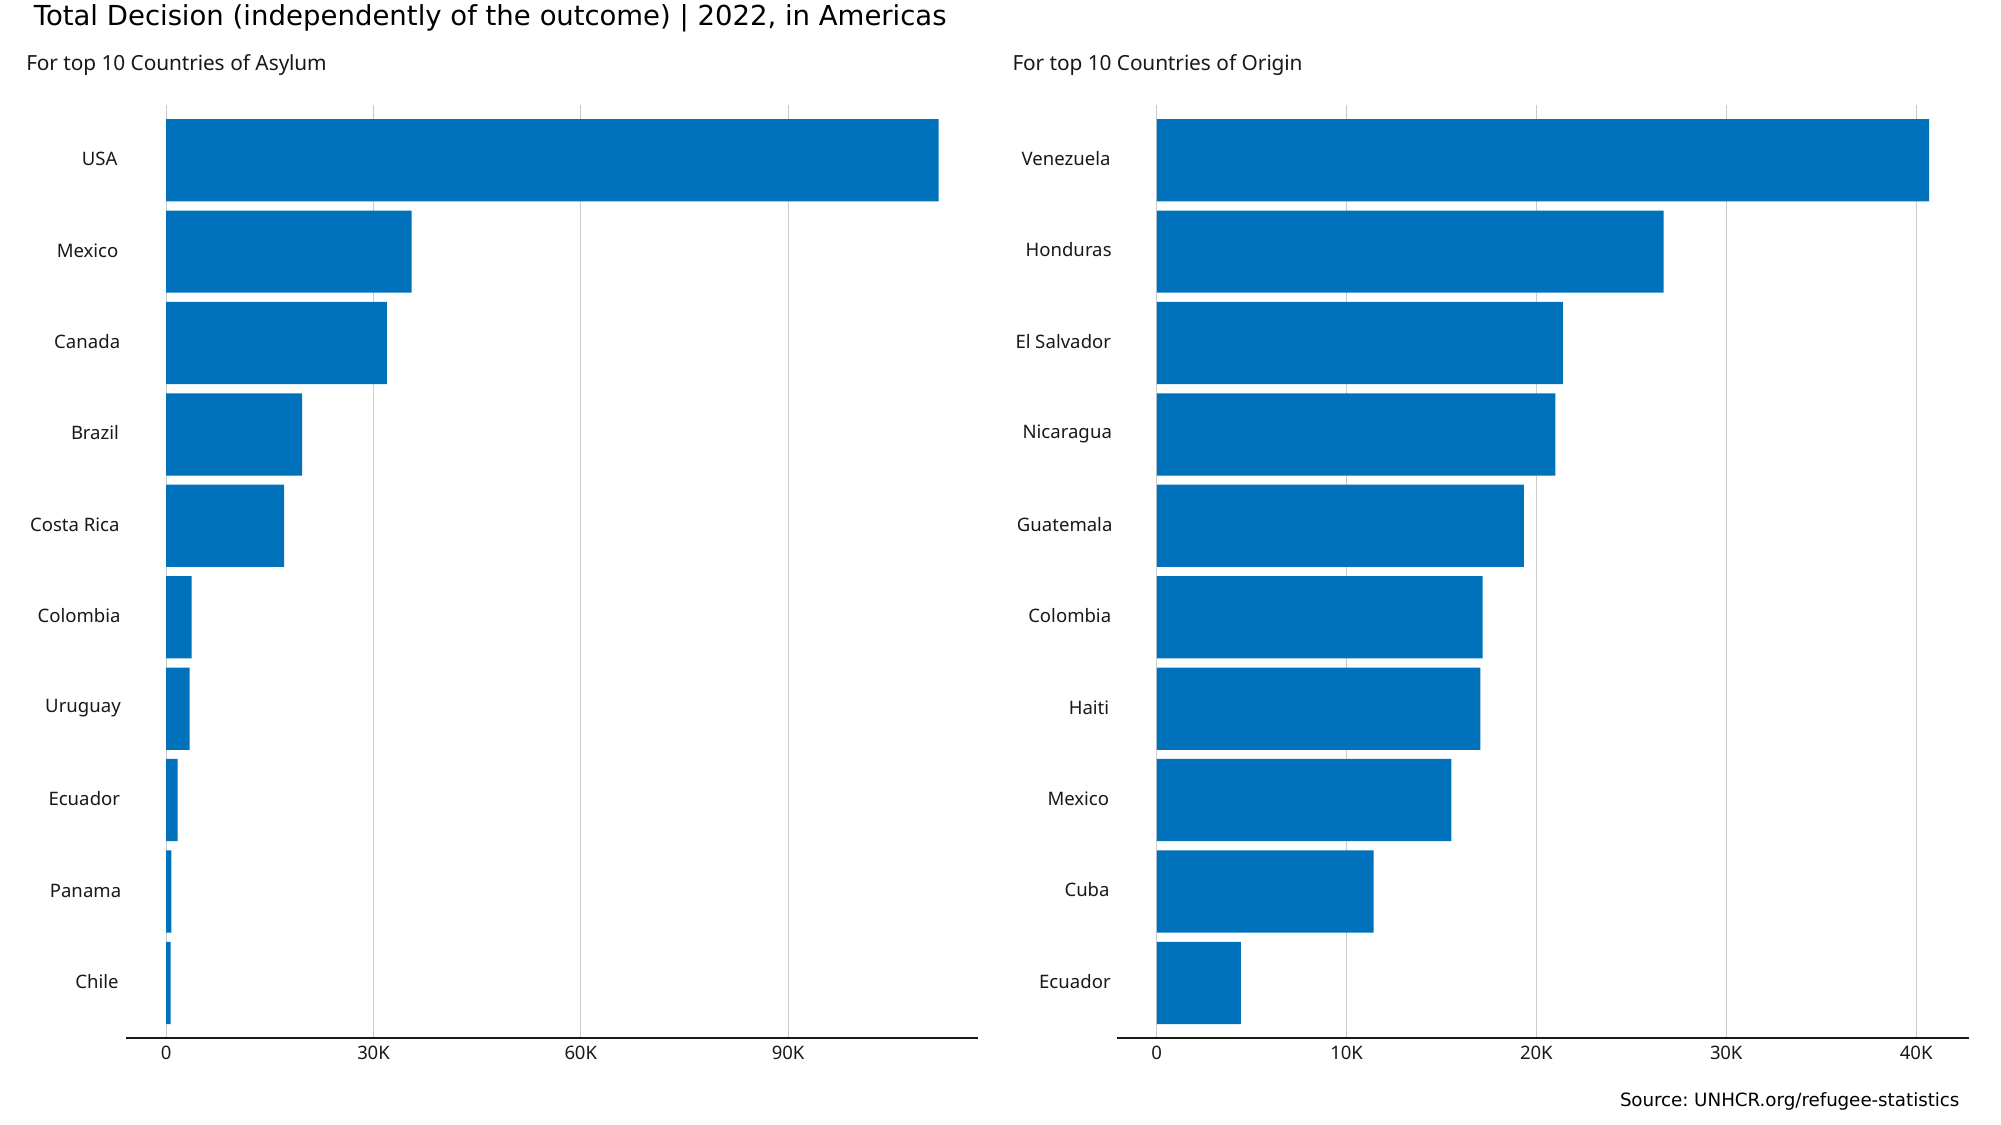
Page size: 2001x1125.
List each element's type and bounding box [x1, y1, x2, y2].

text_box [0, 0, 2000, 1125]
